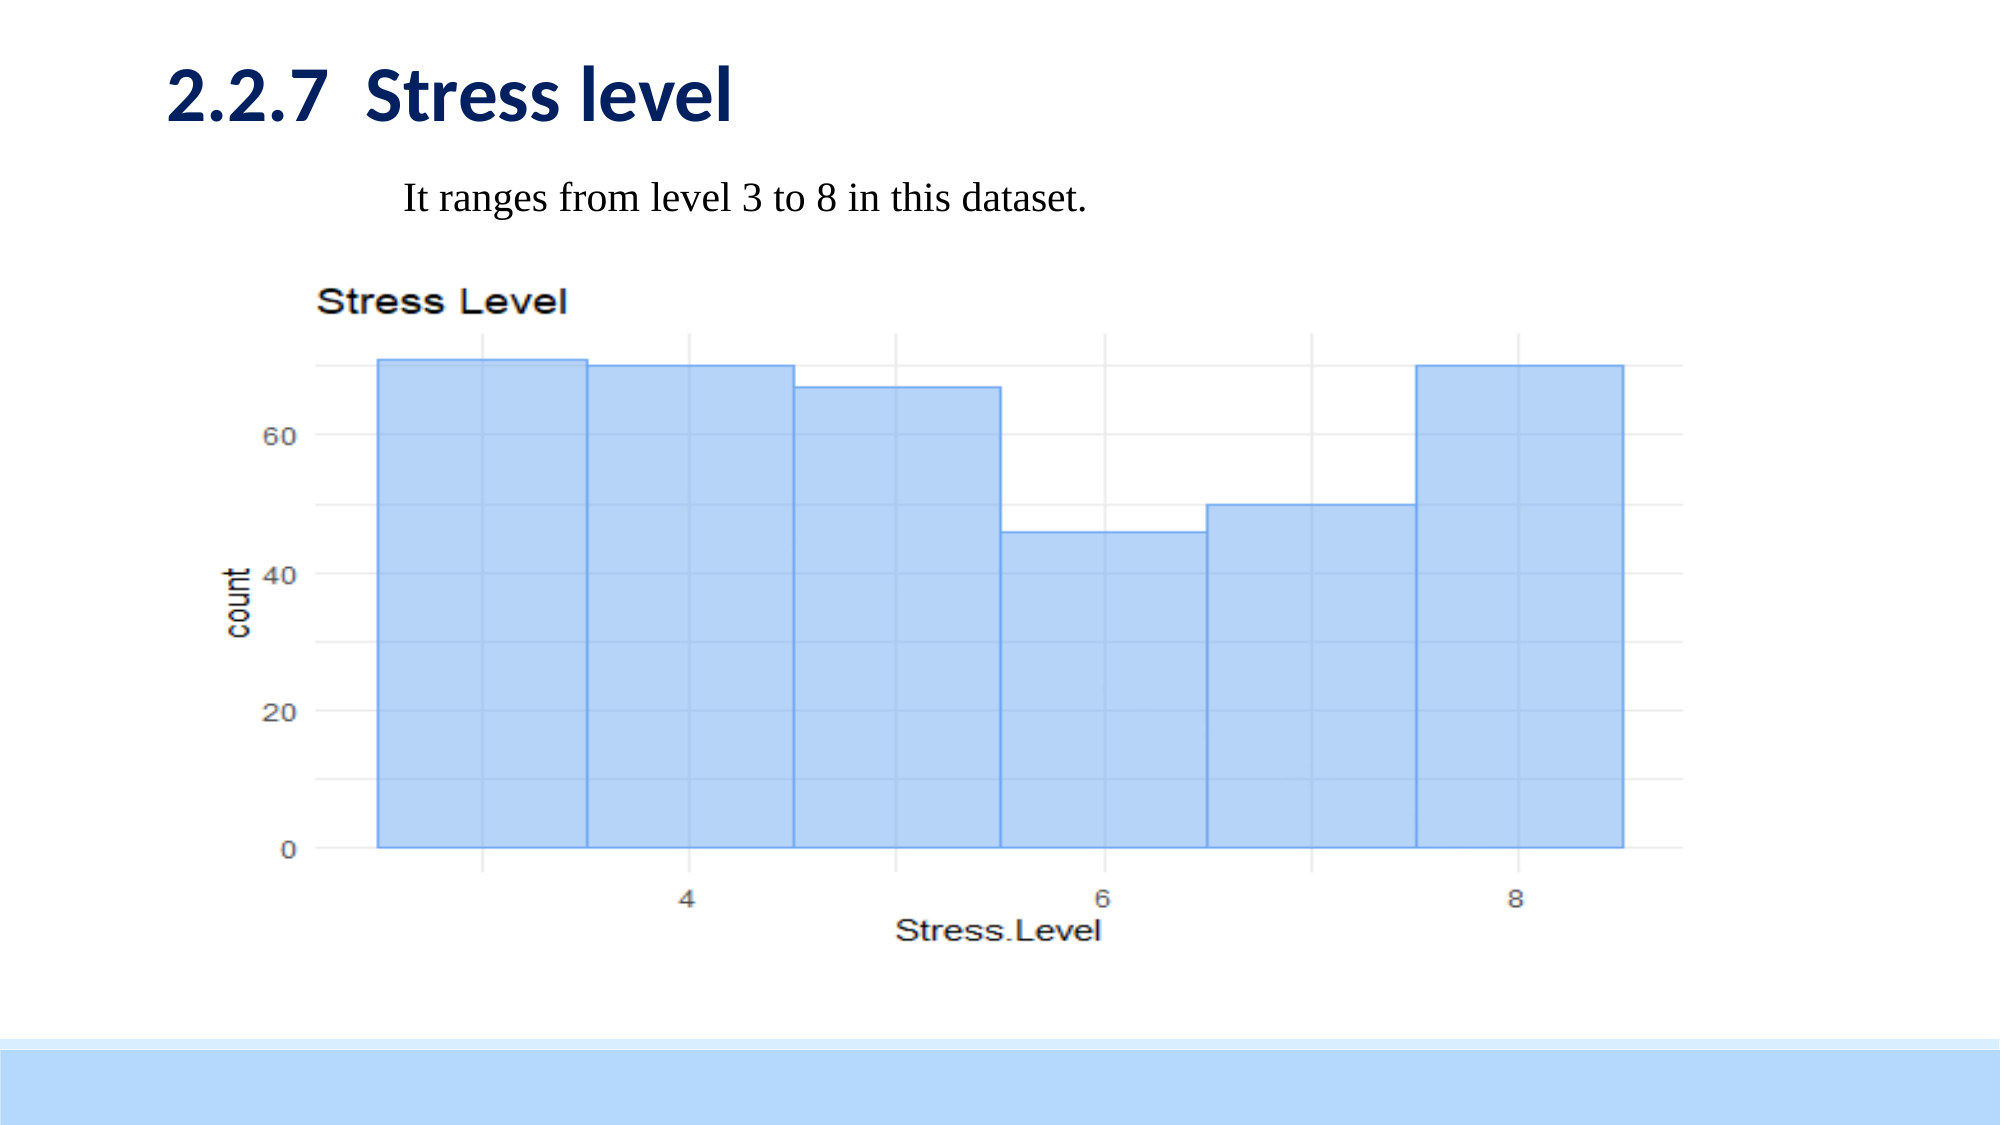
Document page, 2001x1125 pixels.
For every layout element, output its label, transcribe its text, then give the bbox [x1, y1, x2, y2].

picture [203, 278, 1690, 952]
text_box 2.2.7 Stress level [151, 35, 1133, 145]
text_box It ranges from level 3 to 8 in this dataset. [377, 162, 1116, 227]
